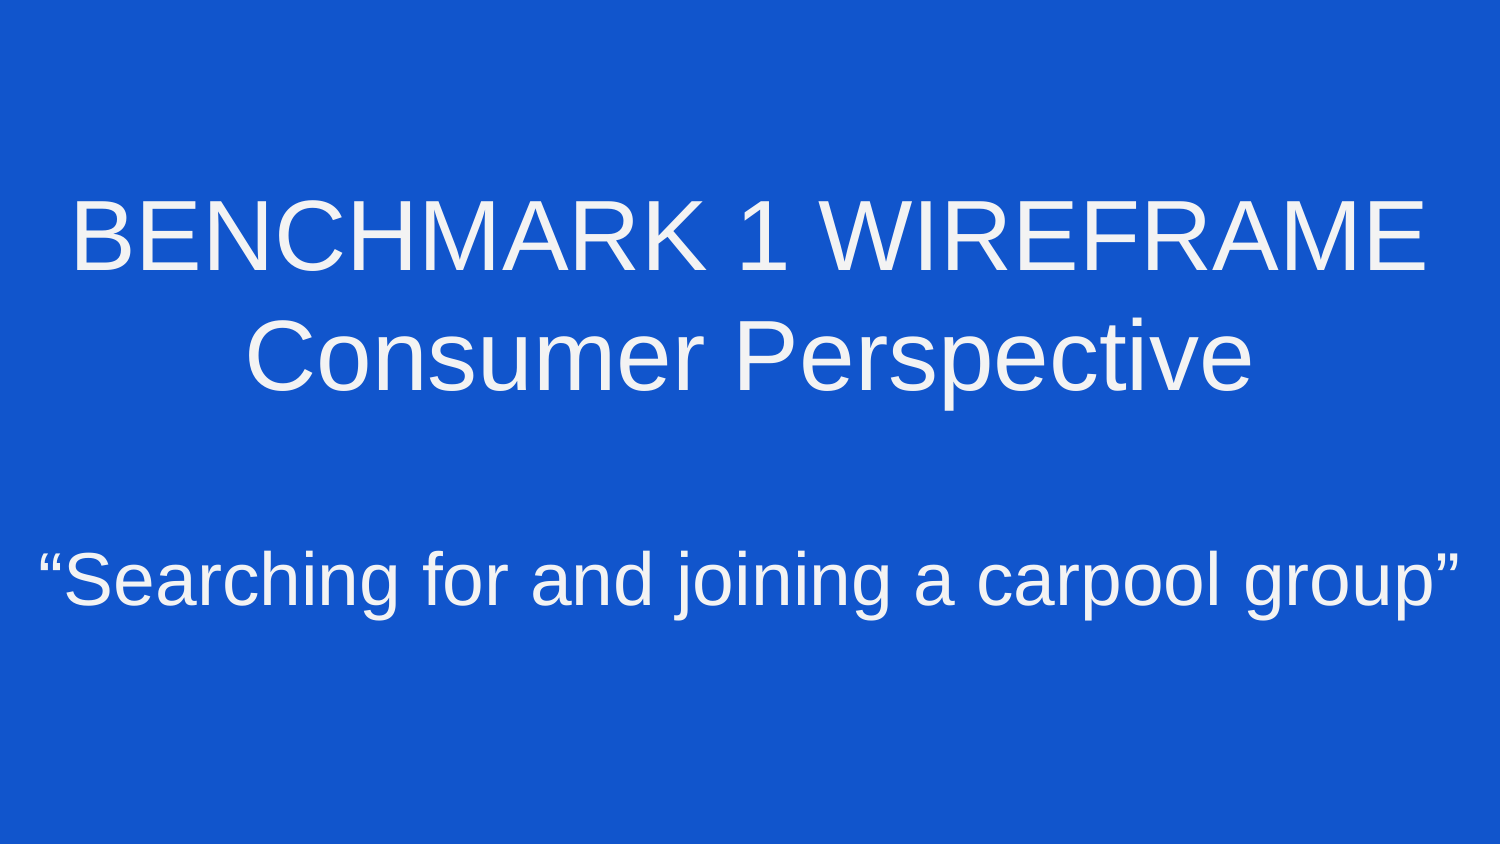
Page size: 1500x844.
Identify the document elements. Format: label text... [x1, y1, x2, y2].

text_box BENCHMARK 1 WIREFRAME Consumer Perspective “Searching for and joining a carpool group” [0, 155, 1500, 688]
